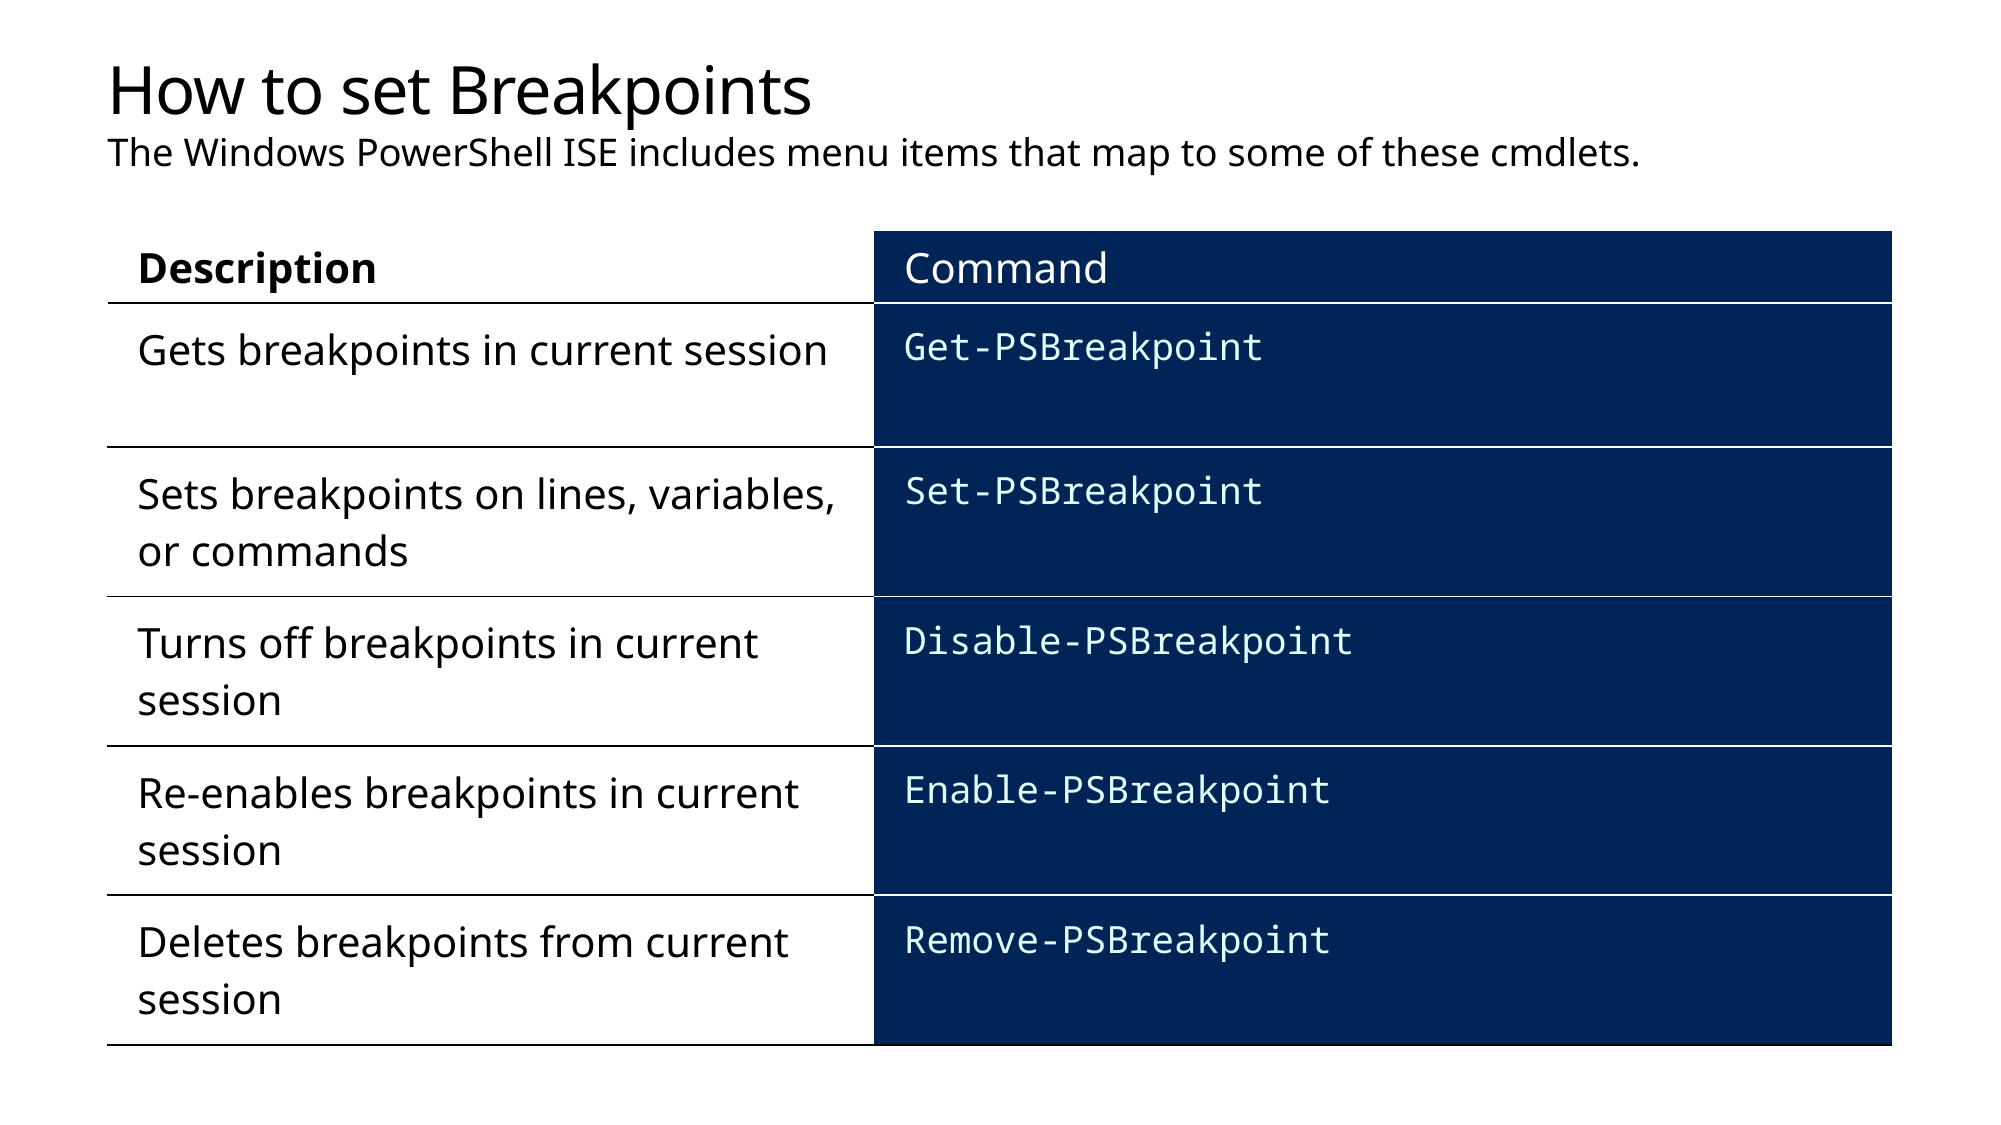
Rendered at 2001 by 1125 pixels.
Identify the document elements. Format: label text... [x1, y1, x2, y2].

table_cell Disable-PSBreakpoint [874, 597, 1892, 745]
table_cell Turns off breakpoints in current session [108, 597, 874, 745]
table_cell Remove-PSBreakpoint [874, 896, 1892, 1044]
table_cell Re-enables breakpoints in current session [108, 747, 874, 894]
table_cell Gets breakpoints in current session [108, 304, 874, 446]
table_cell Sets breakpoints on lines, variables, or commands [108, 448, 874, 596]
table_header Description [108, 231, 874, 302]
title How to set Breakpoints [107, 52, 1893, 128]
table_cell Enable-PSBreakpoint [874, 747, 1892, 894]
table_cell Get-PSBreakpoint [874, 304, 1892, 446]
table_cell Set-PSBreakpoint [874, 448, 1892, 596]
subtitle The Windows PowerShell ISE includes menu items that map to some of these cmdlets. [107, 128, 1893, 205]
table_header Command [874, 231, 1892, 302]
table_cell Deletes breakpoints from current session [108, 896, 874, 1044]
